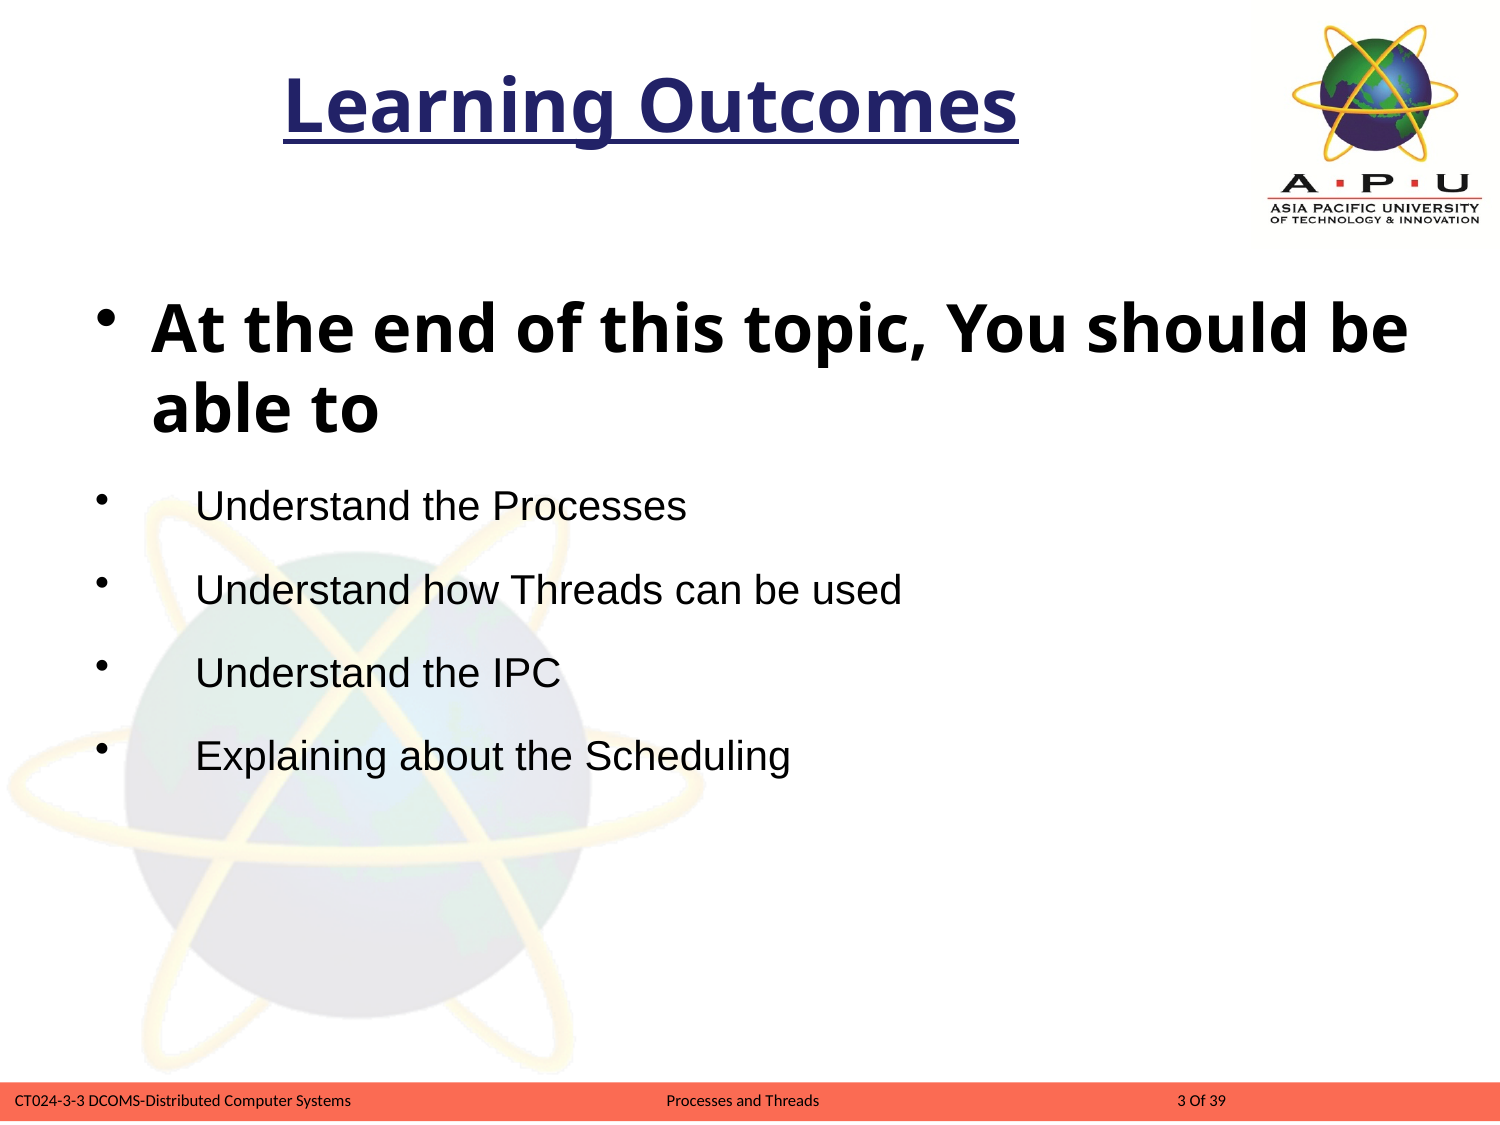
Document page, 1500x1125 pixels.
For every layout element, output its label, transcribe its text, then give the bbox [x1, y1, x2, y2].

list At the end of this topic, You should be able to Understand the Processes Understand how Threads can be used Understand the IPC Explaining about the Scheduling [79, 278, 1430, 1059]
picture [1251, 0, 1500, 249]
text_box Learning Outcomes [267, 50, 1034, 156]
